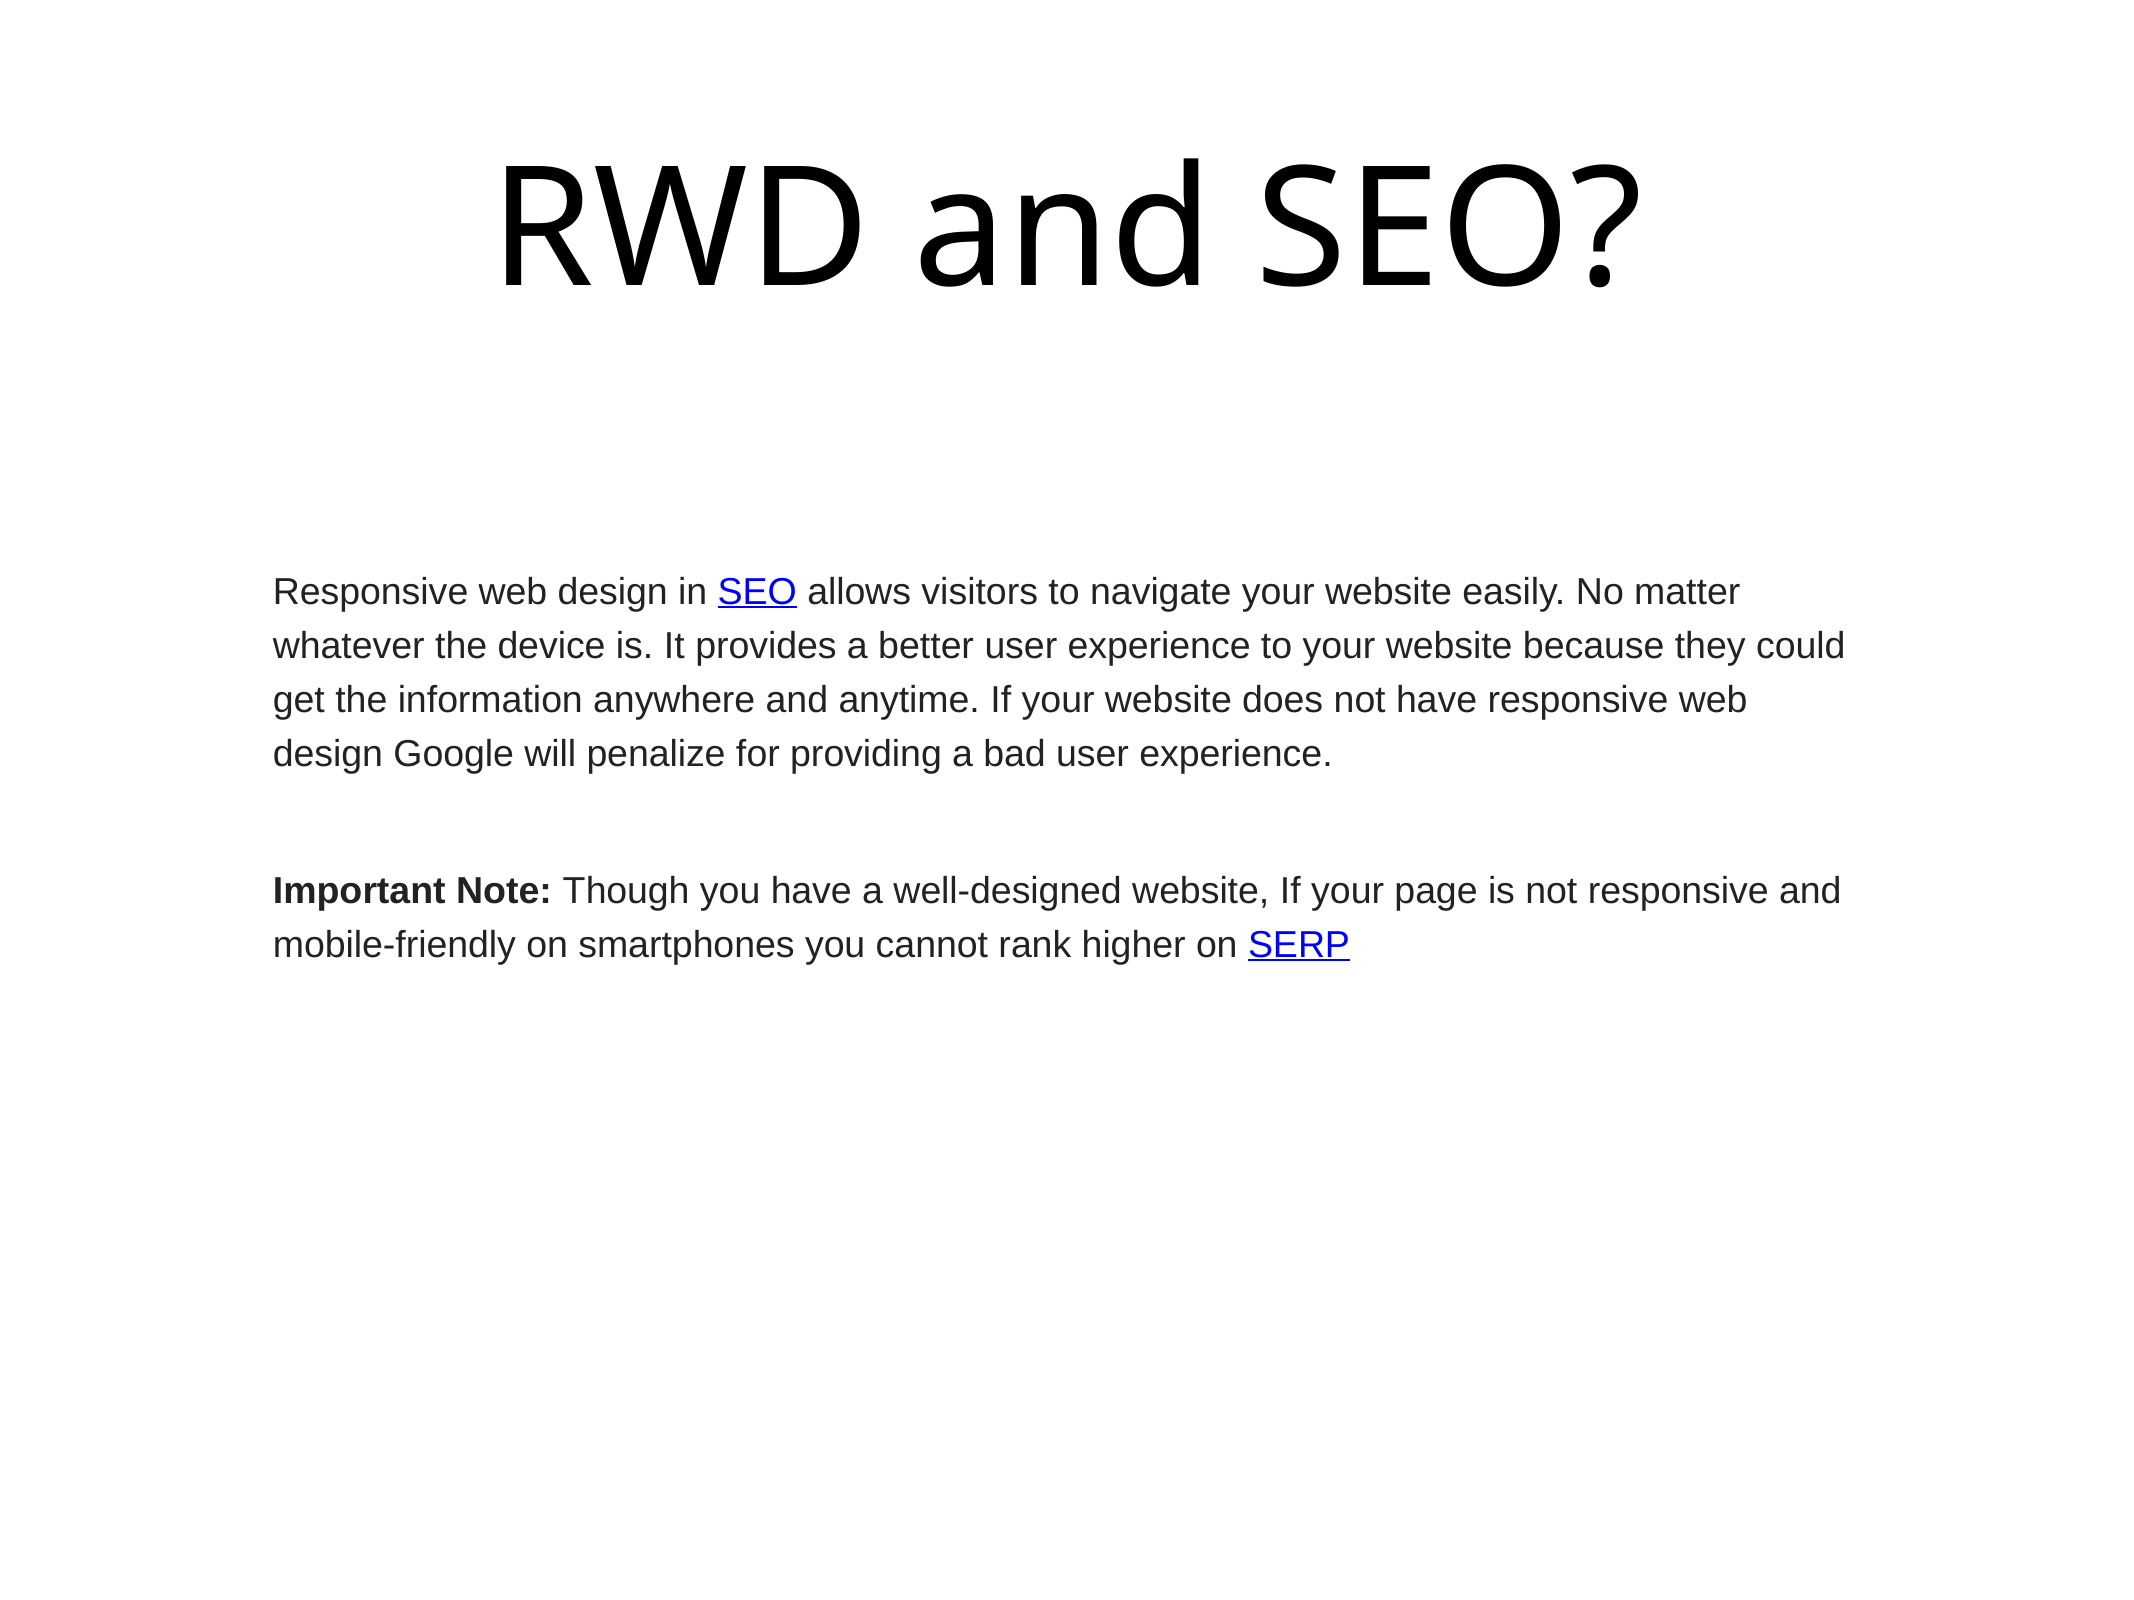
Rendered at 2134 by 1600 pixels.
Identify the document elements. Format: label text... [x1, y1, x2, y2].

text_box Responsive web design in SEO allows visitors to navigate your website easily. No matter whatever the device is. It provides a better user experience to your website because they could get the information anywhere and anytime. If your website does not have responsive web design Google will penalize for providing a bad user experience. Important Note: Though you have a well-designed website, If your page is not responsive and mobile-friendly on smartphones you cannot rank higher on SERP [264, 549, 1869, 973]
title RWD and SEO? [155, 41, 1978, 397]
